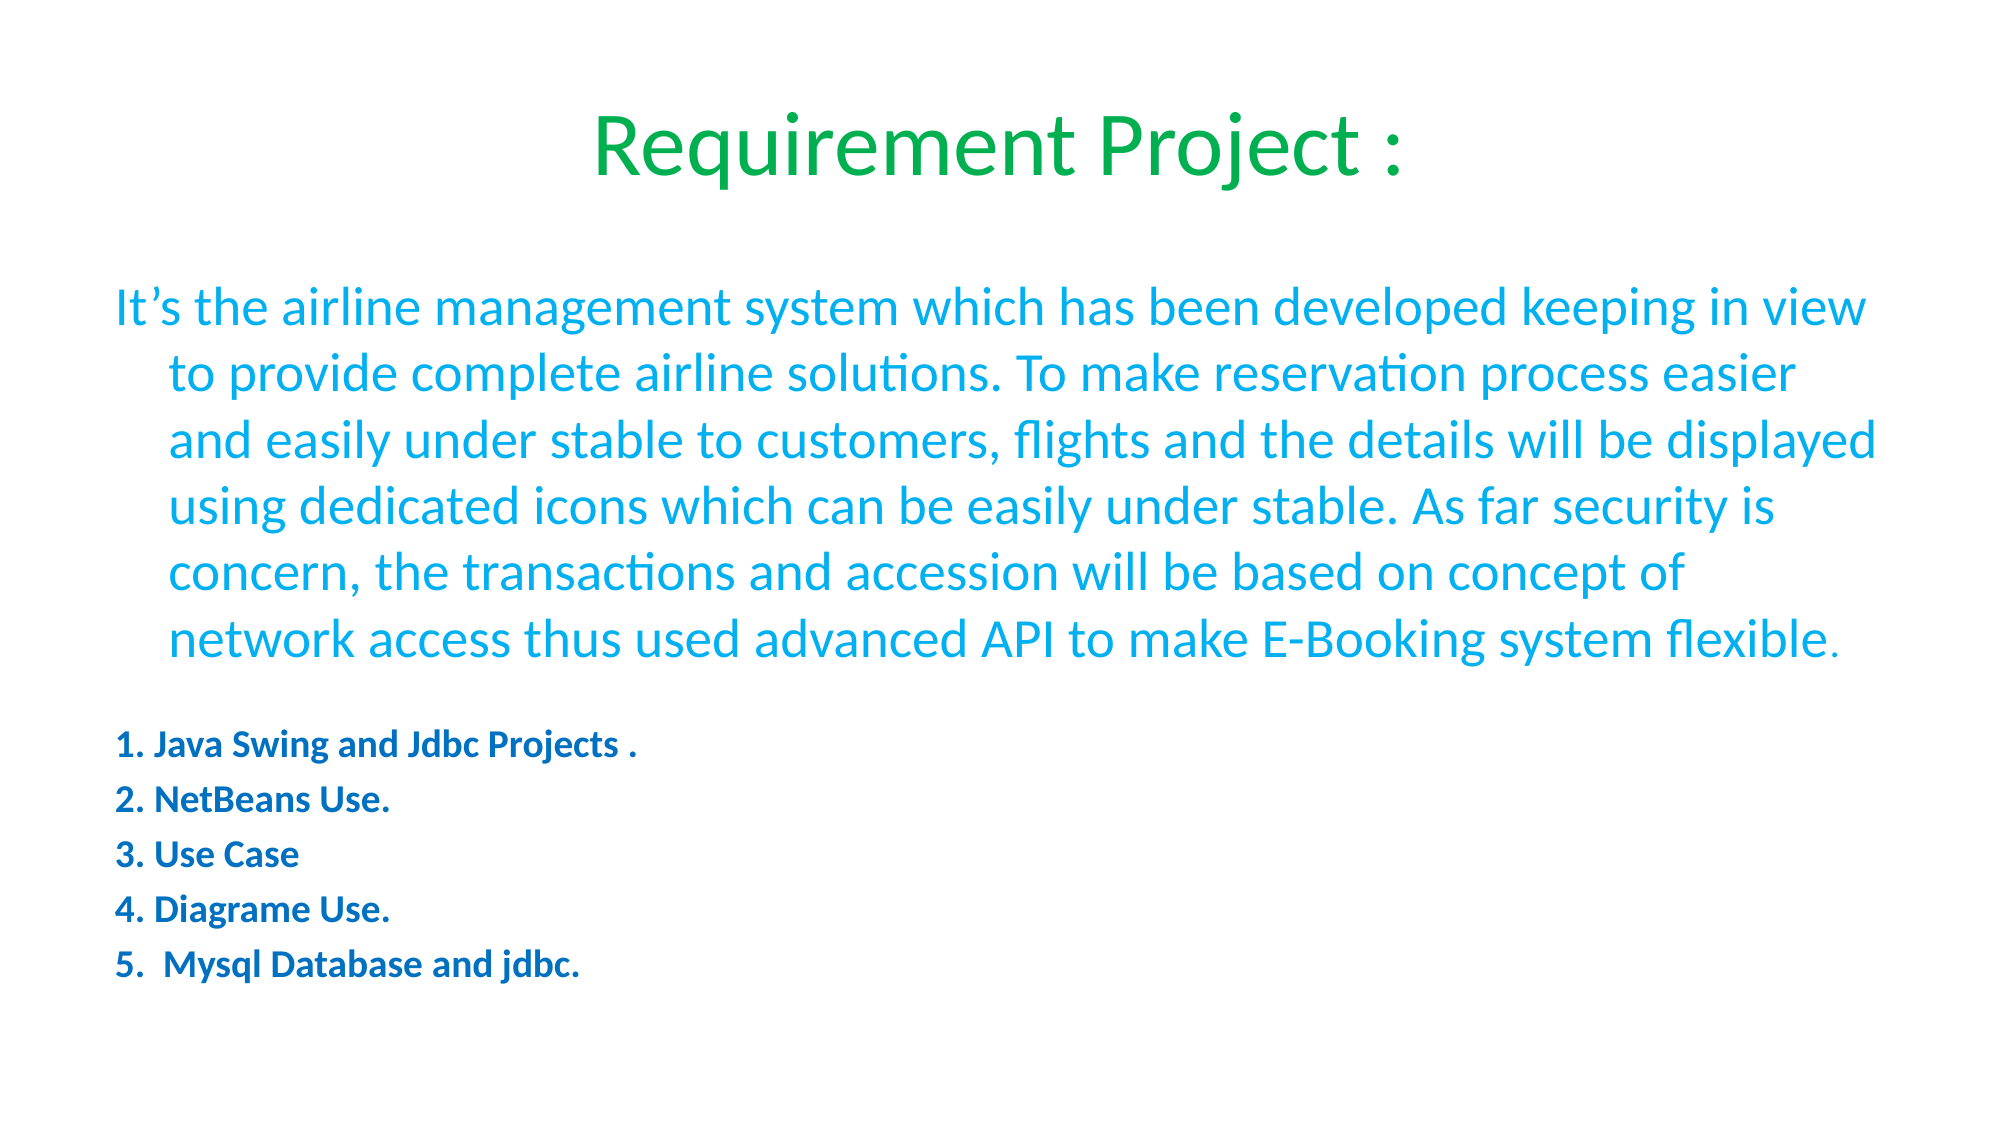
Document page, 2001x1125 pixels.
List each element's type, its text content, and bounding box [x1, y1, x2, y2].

title Requirement Project : [99, 45, 1900, 233]
list It’s the airline management system which has been developed keeping in view to provide complete airline solutions. To make reservation process easier and easily under stable to customers, flights and the details will be displayed using dedicated icons which can be easily under stable. As far security is concern, the transactions and accession will be based on concept of network access thus used advanced API to make E-Booking system flexible. 1. Java Swing and Jdbc Projects . 2. NetBeans Use. 3. Use Case 4. Diagrame Use. 5. Mysql Database and jdbc. [99, 262, 1900, 1005]
